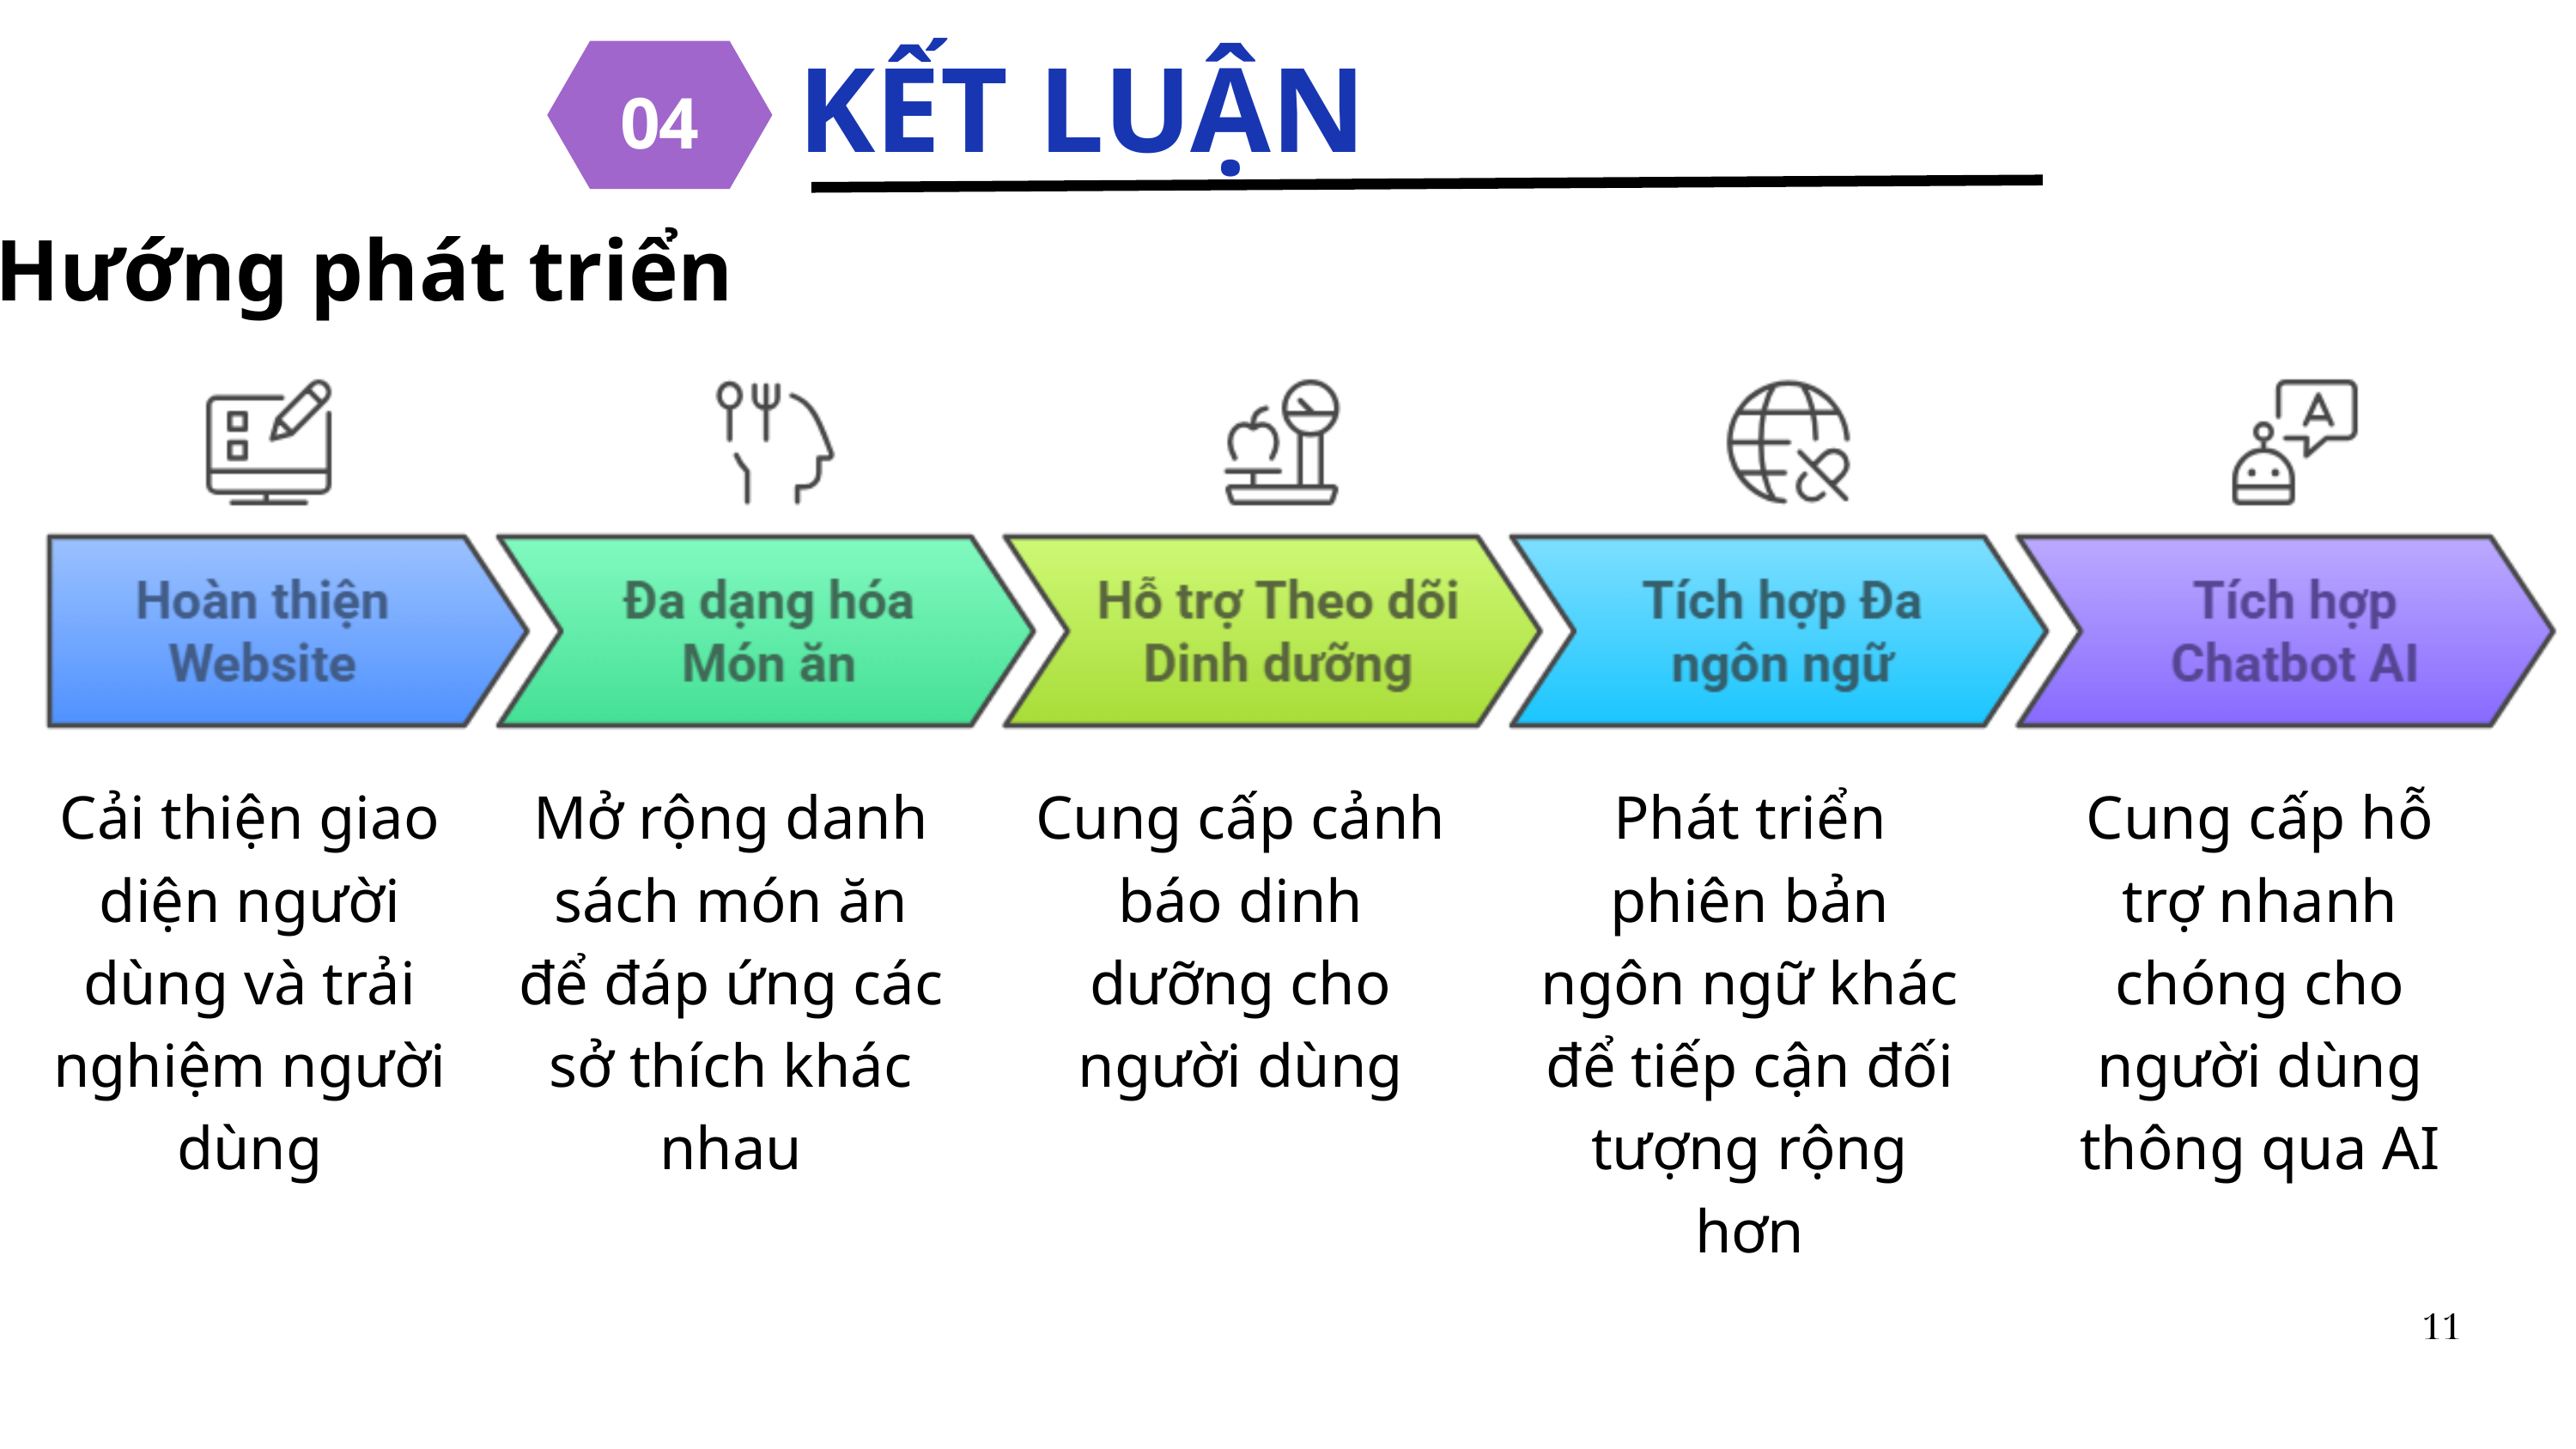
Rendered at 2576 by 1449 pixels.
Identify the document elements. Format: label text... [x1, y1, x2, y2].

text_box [546, 40, 773, 190]
text_box [0, 372, 2576, 760]
text_box 11 [2421, 1296, 2462, 1348]
text_box Mở rộng danh sách món ăn để đáp ứng các sở thích khác nhau [516, 768, 945, 1182]
text_box Cung cấp cảnh báo dinh dưỡng cho người dùng [1026, 768, 1455, 1100]
text_box Hướng phát triển [0, 199, 773, 318]
text_box Cải thiện giao diện người dùng và trải nghiệm người dùng [35, 768, 465, 1182]
text_box KẾT LUẬN [798, 47, 2432, 177]
text_box Phát triển phiên bản ngôn ngữ khác để tiếp cận đối tượng rộng hơn [1535, 768, 1965, 1264]
text_box Cung cấp hỗ trợ nhanh chóng cho người dùng thông qua AI [2045, 768, 2475, 1182]
